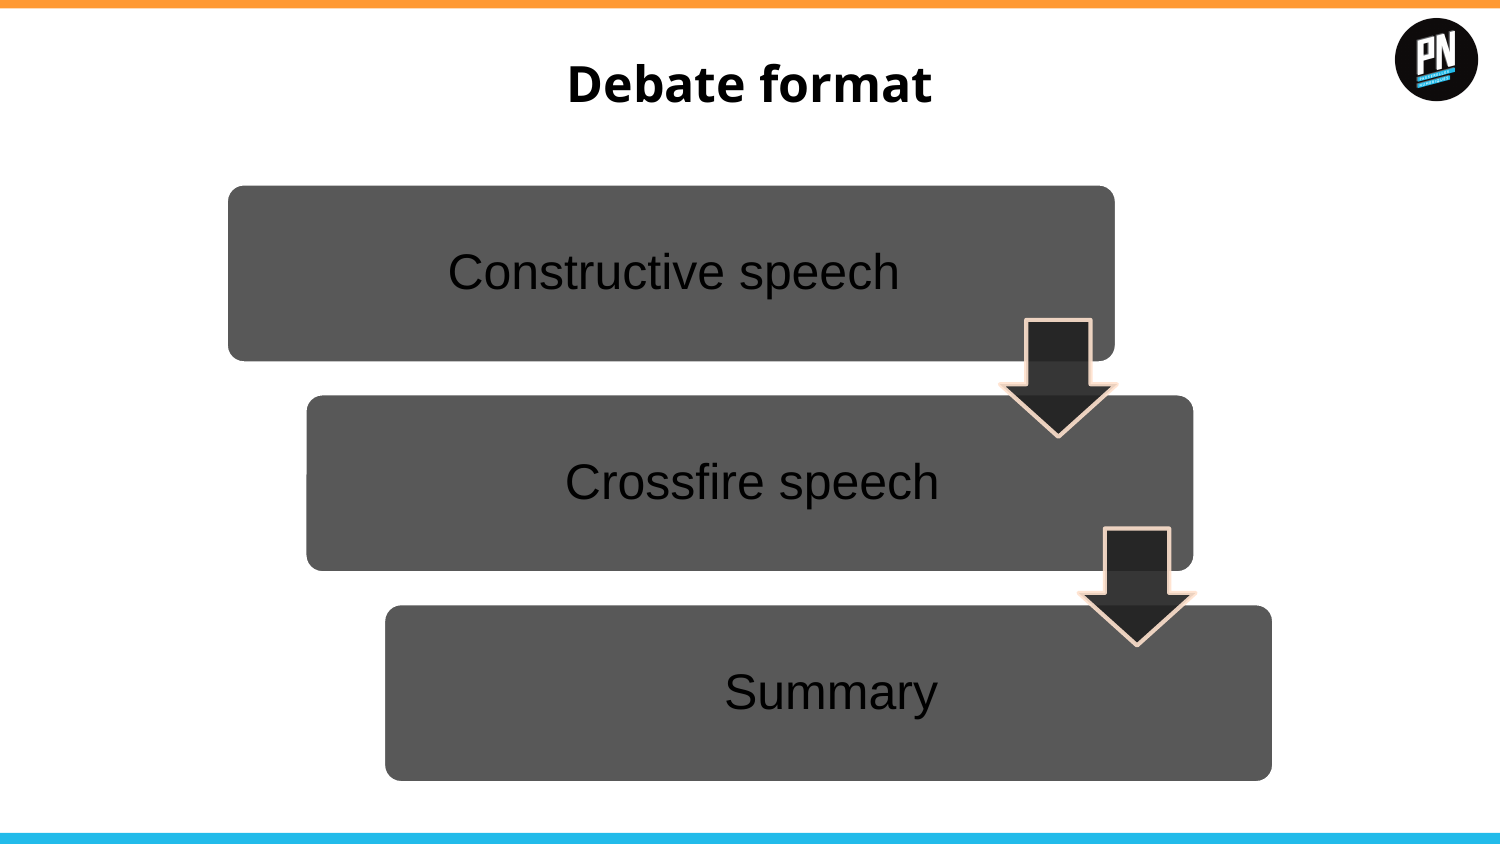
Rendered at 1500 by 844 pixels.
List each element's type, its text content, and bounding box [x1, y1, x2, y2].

title Debate format [103, 45, 1397, 147]
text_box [225, 183, 1275, 784]
picture [1394, 17, 1479, 102]
